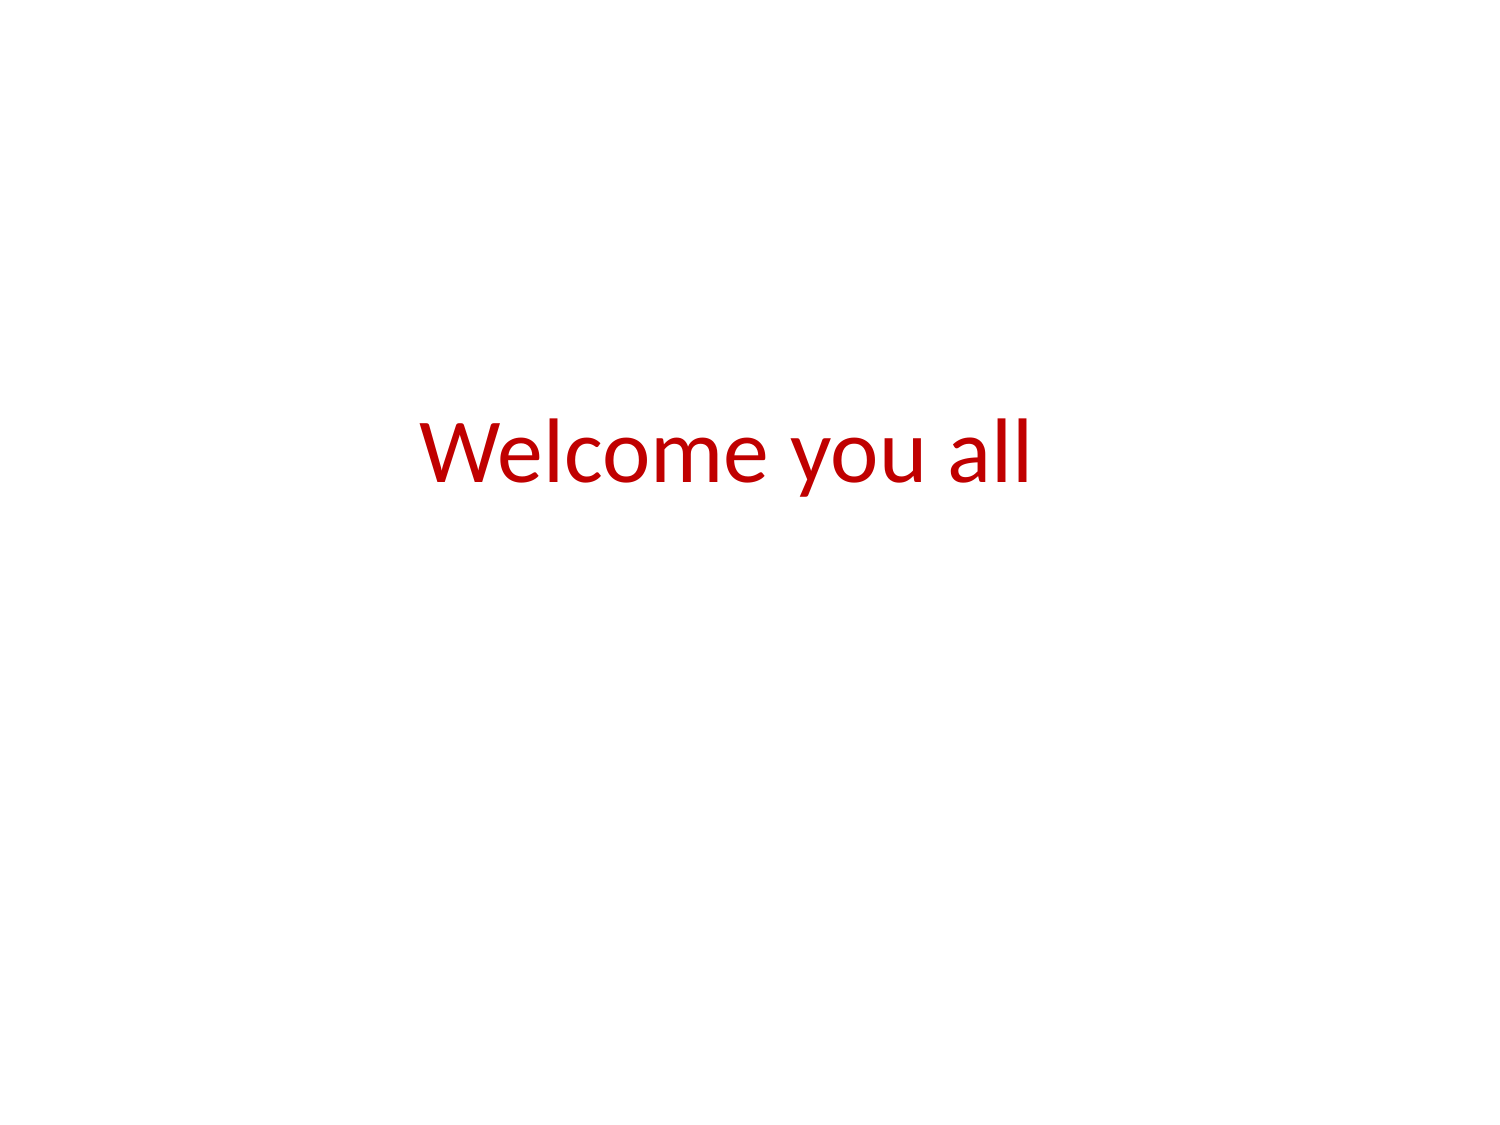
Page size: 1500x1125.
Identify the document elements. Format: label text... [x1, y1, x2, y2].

title Welcome you all [99, 324, 1375, 567]
